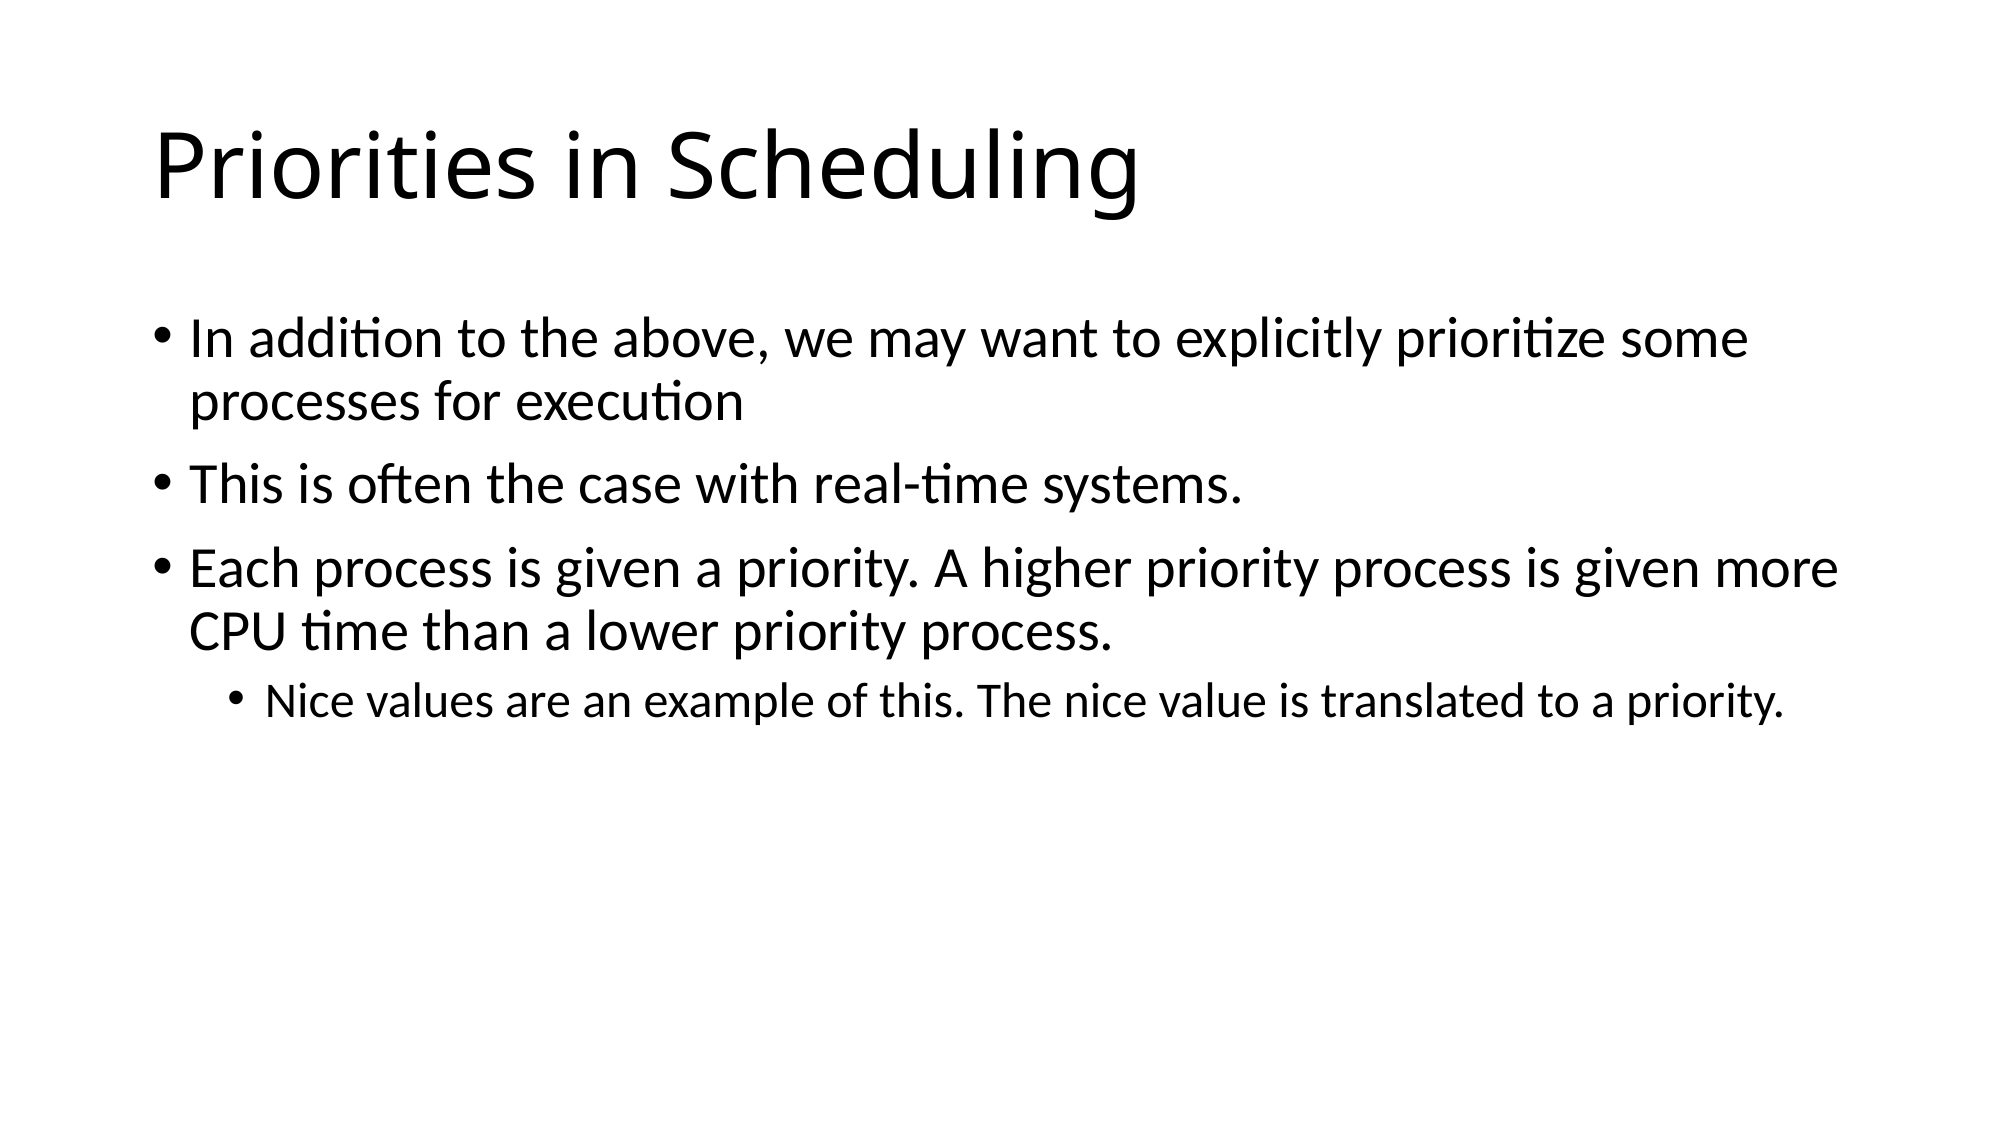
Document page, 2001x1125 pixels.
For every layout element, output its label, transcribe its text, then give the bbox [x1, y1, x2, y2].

title Priorities in Scheduling [137, 59, 1863, 278]
list In addition to the above, we may want to explicitly prioritize some processes for execution This is often the case with real-time systems. Each process is given a priority. A higher priority process is given more CPU time than a lower priority process. Nice values are an example of this. The nice value is translated to a priority. [137, 299, 1863, 1014]
